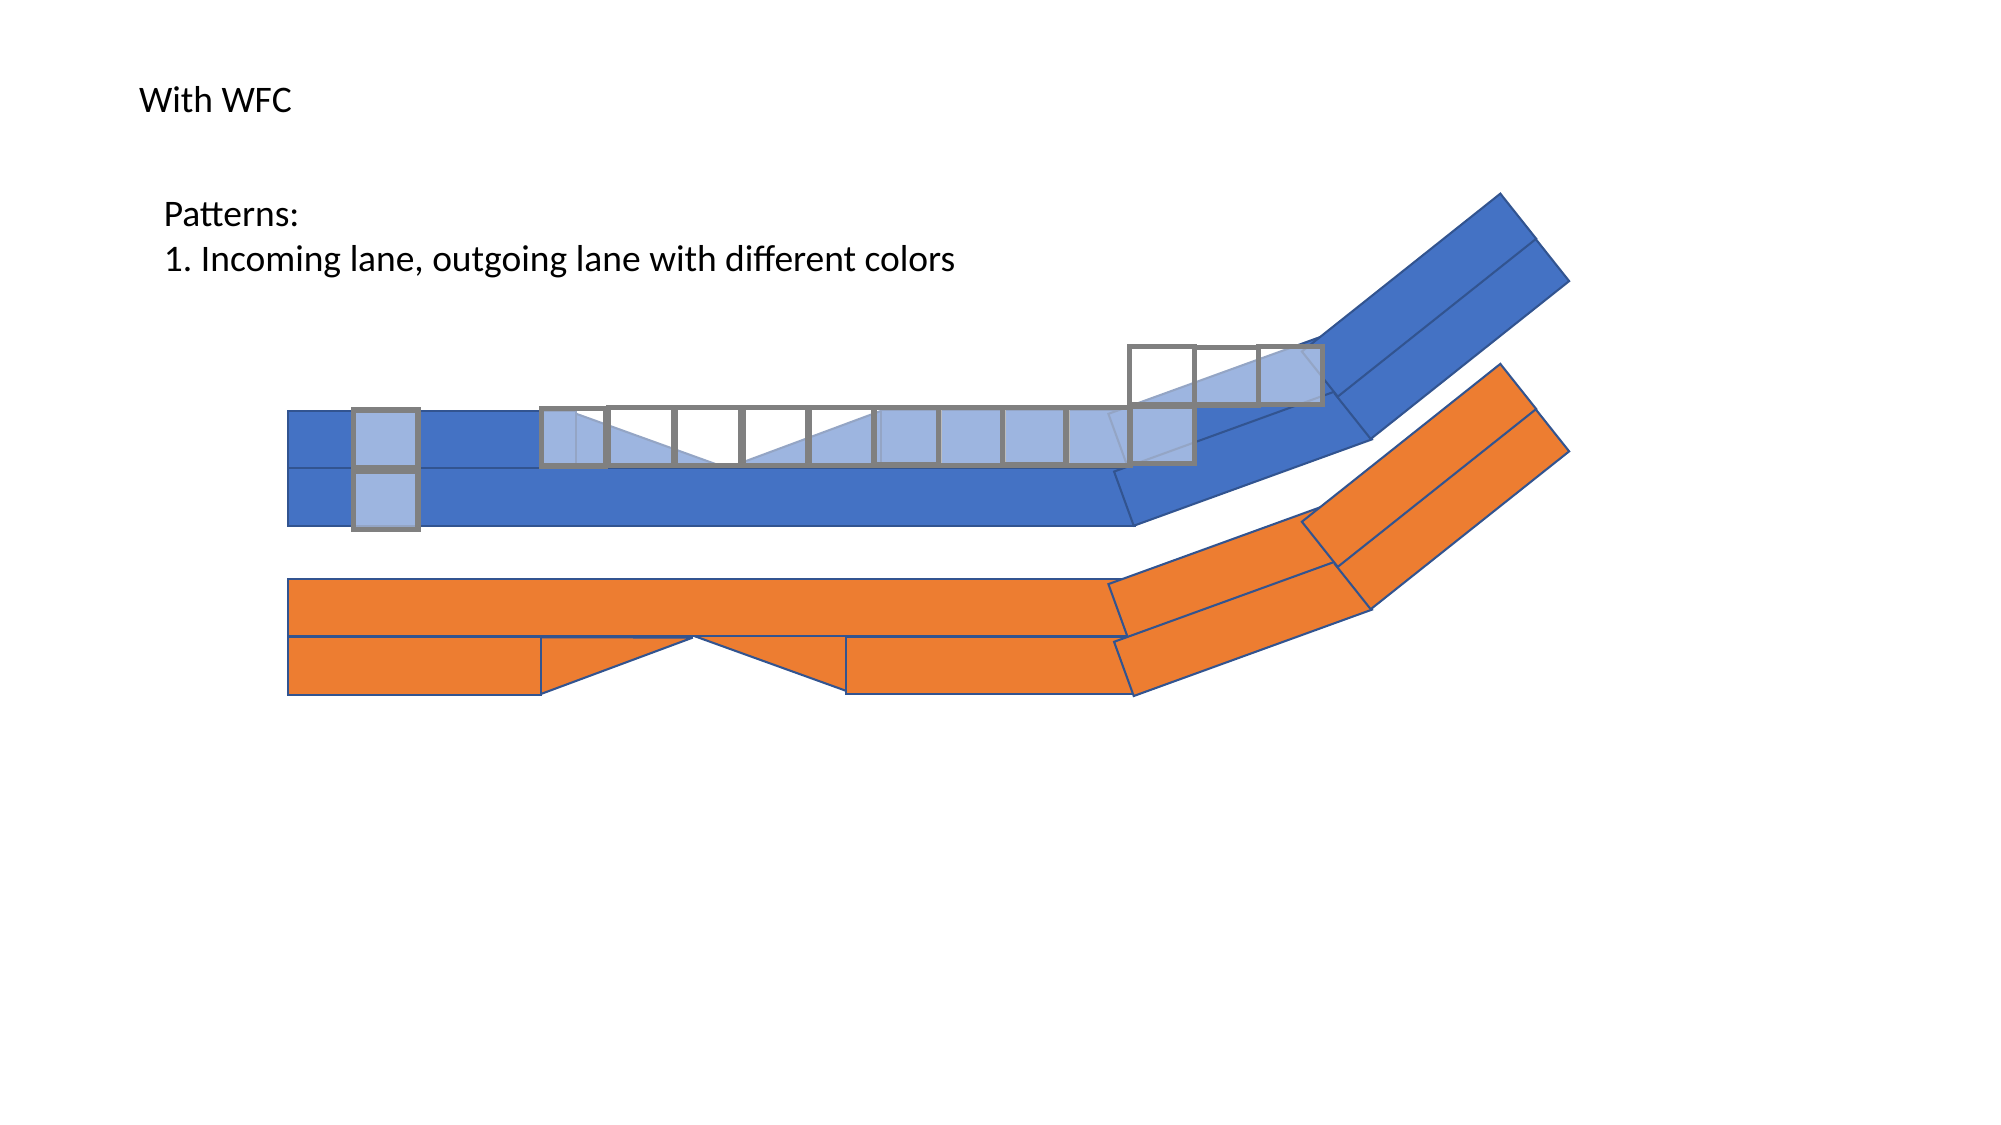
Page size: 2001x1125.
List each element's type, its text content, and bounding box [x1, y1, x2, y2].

text_box [1307, 192, 1538, 399]
text_box [419, 410, 577, 469]
text_box [1324, 383, 1331, 393]
text_box [675, 406, 741, 466]
text_box [540, 407, 607, 467]
text_box [1193, 346, 1257, 406]
text_box [1195, 406, 1289, 440]
text_box Patterns: 1. Incoming lane, outgoing lane with different colors [149, 181, 1651, 287]
text_box [808, 406, 874, 466]
text_box [729, 461, 880, 469]
text_box [1292, 336, 1318, 346]
text_box [1300, 362, 1538, 569]
text_box [742, 406, 808, 466]
text_box [1129, 406, 1195, 465]
text_box [608, 407, 674, 466]
text_box [1129, 346, 1193, 406]
text_box [1065, 406, 1132, 466]
text_box [1002, 406, 1065, 466]
text_box [287, 410, 352, 469]
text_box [287, 578, 1135, 695]
text_box [874, 406, 938, 466]
text_box [287, 467, 1132, 527]
text_box [1257, 346, 1324, 406]
text_box [353, 471, 419, 531]
text_box [938, 406, 1002, 466]
text_box [352, 409, 419, 469]
text_box [1112, 391, 1371, 528]
text_box [1336, 240, 1571, 441]
text_box With WFC [124, 67, 1790, 128]
text_box [1335, 410, 1571, 611]
text_box [1122, 507, 1331, 632]
text_box [1132, 562, 1374, 698]
